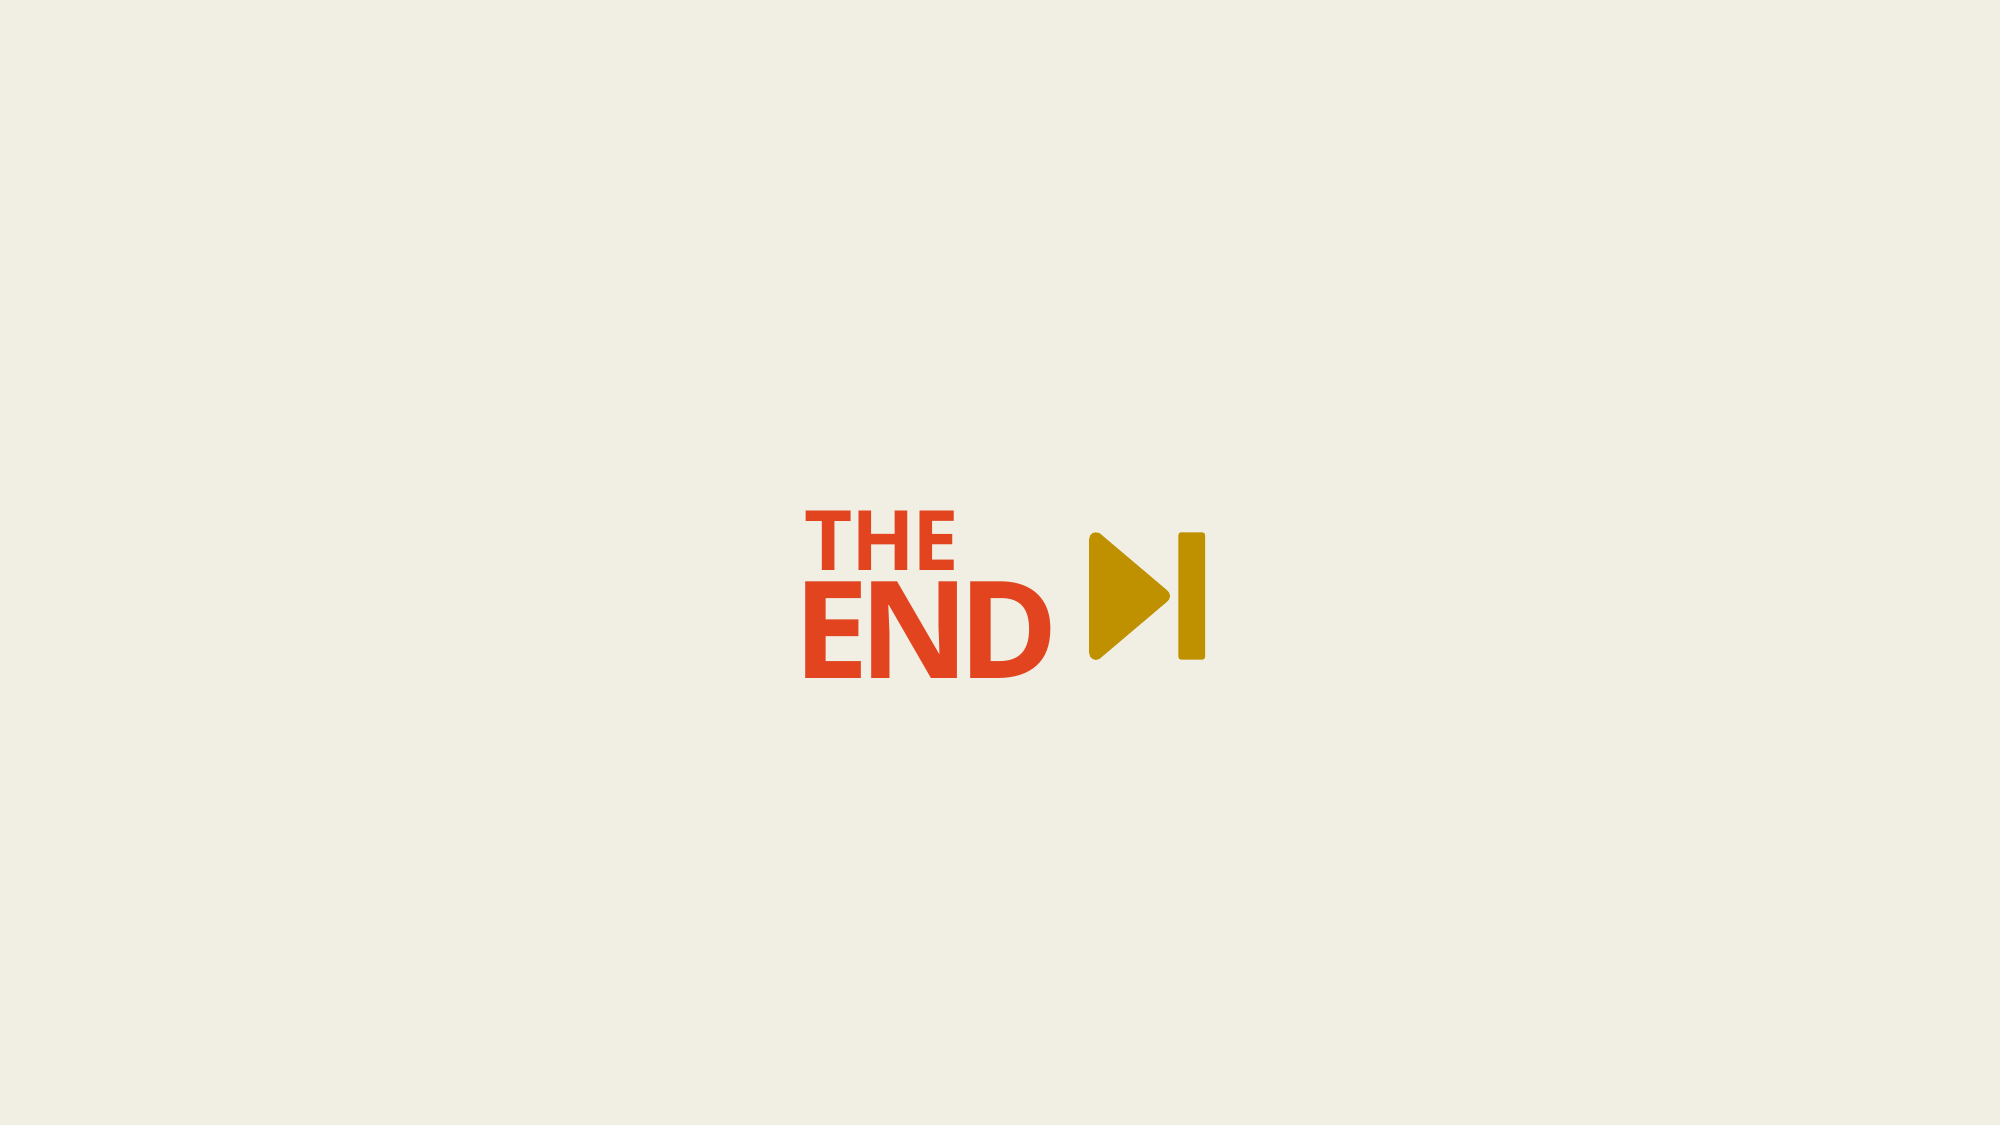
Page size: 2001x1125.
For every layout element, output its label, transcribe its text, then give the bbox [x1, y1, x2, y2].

text_box [1178, 532, 1206, 660]
text_box END [703, 535, 1150, 714]
text_box THE [790, 480, 1004, 535]
text_box [1089, 532, 1171, 660]
